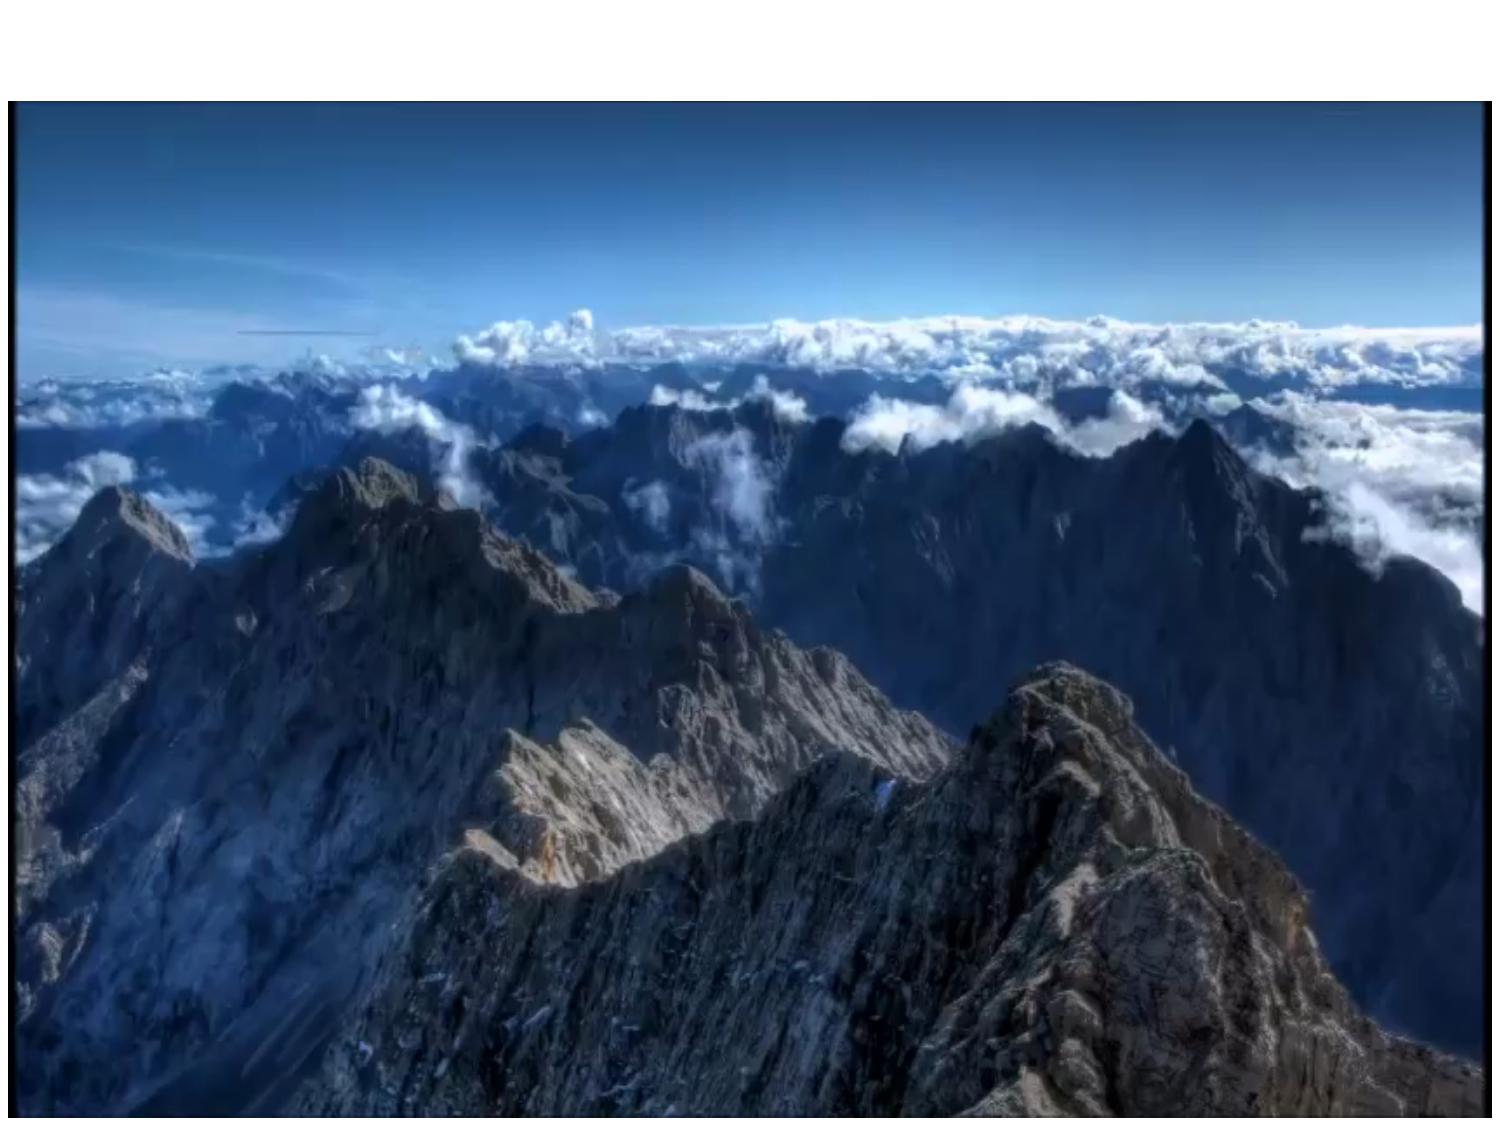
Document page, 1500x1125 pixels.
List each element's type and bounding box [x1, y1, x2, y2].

list [7, 100, 1493, 1119]
